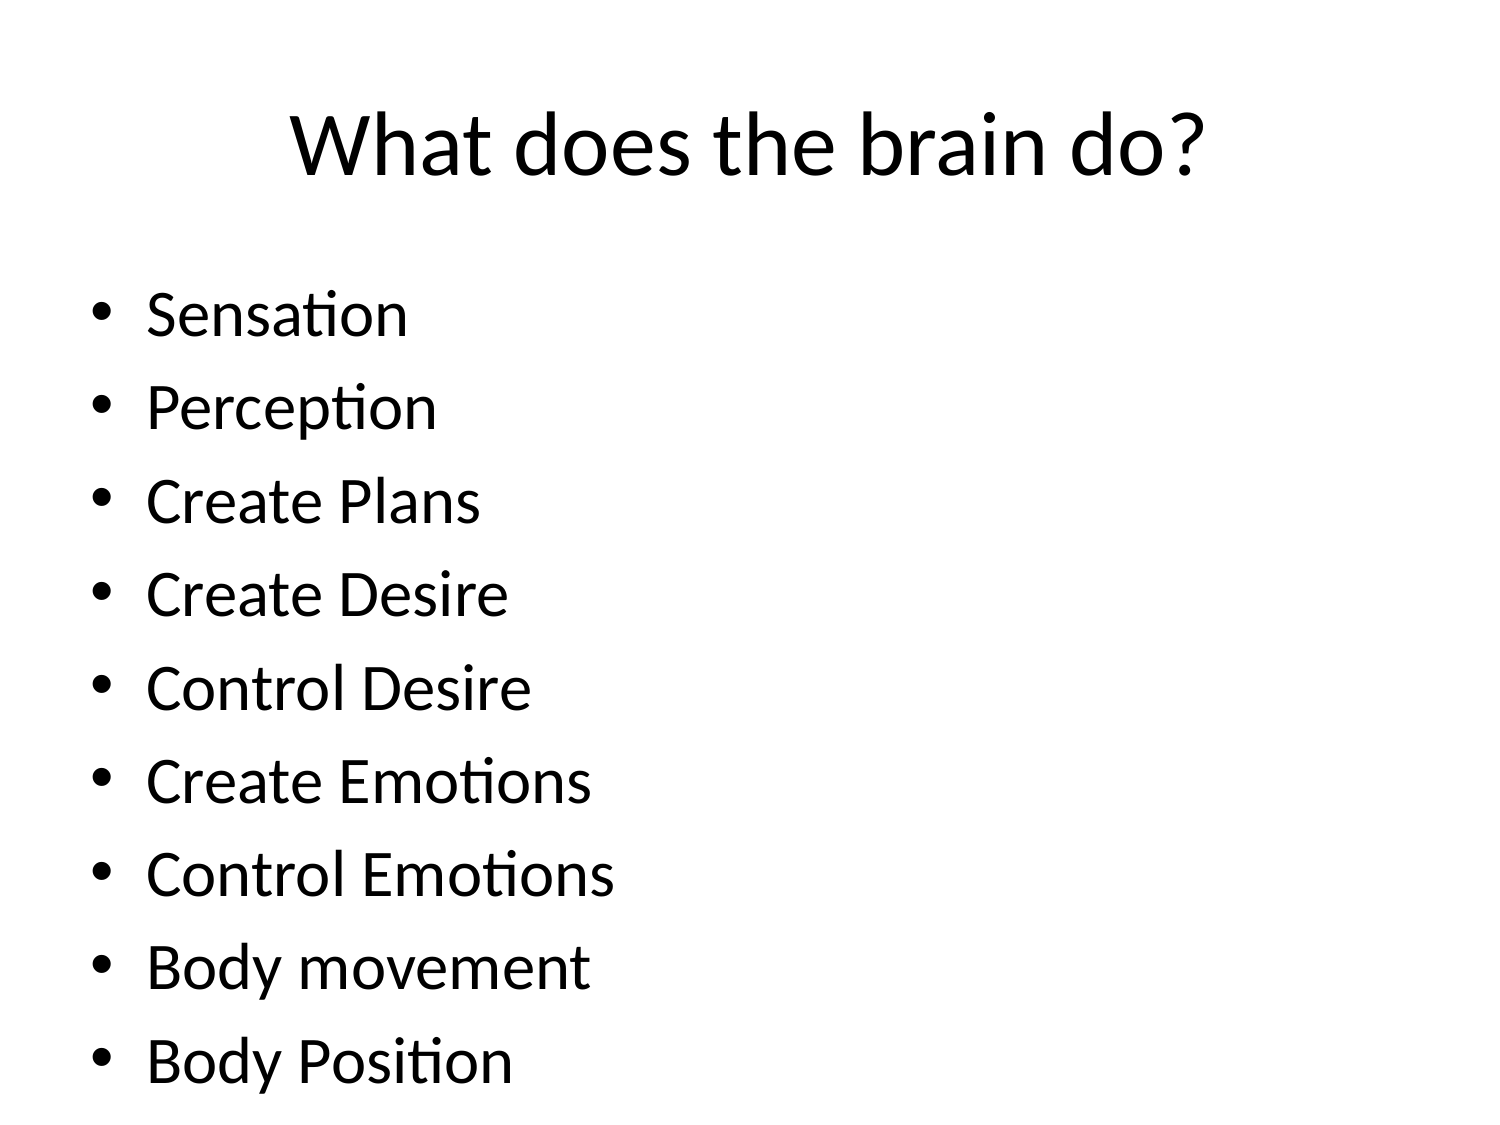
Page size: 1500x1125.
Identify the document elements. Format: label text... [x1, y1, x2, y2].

title What does the brain do? [75, 45, 1425, 233]
list Sensation Perception Create Plans Create Desire Control Desire Create Emotions Control Emotions Body movement Body Position Create Memories Empathize Manage Organs Imagine + Many More [75, 262, 1425, 1005]
